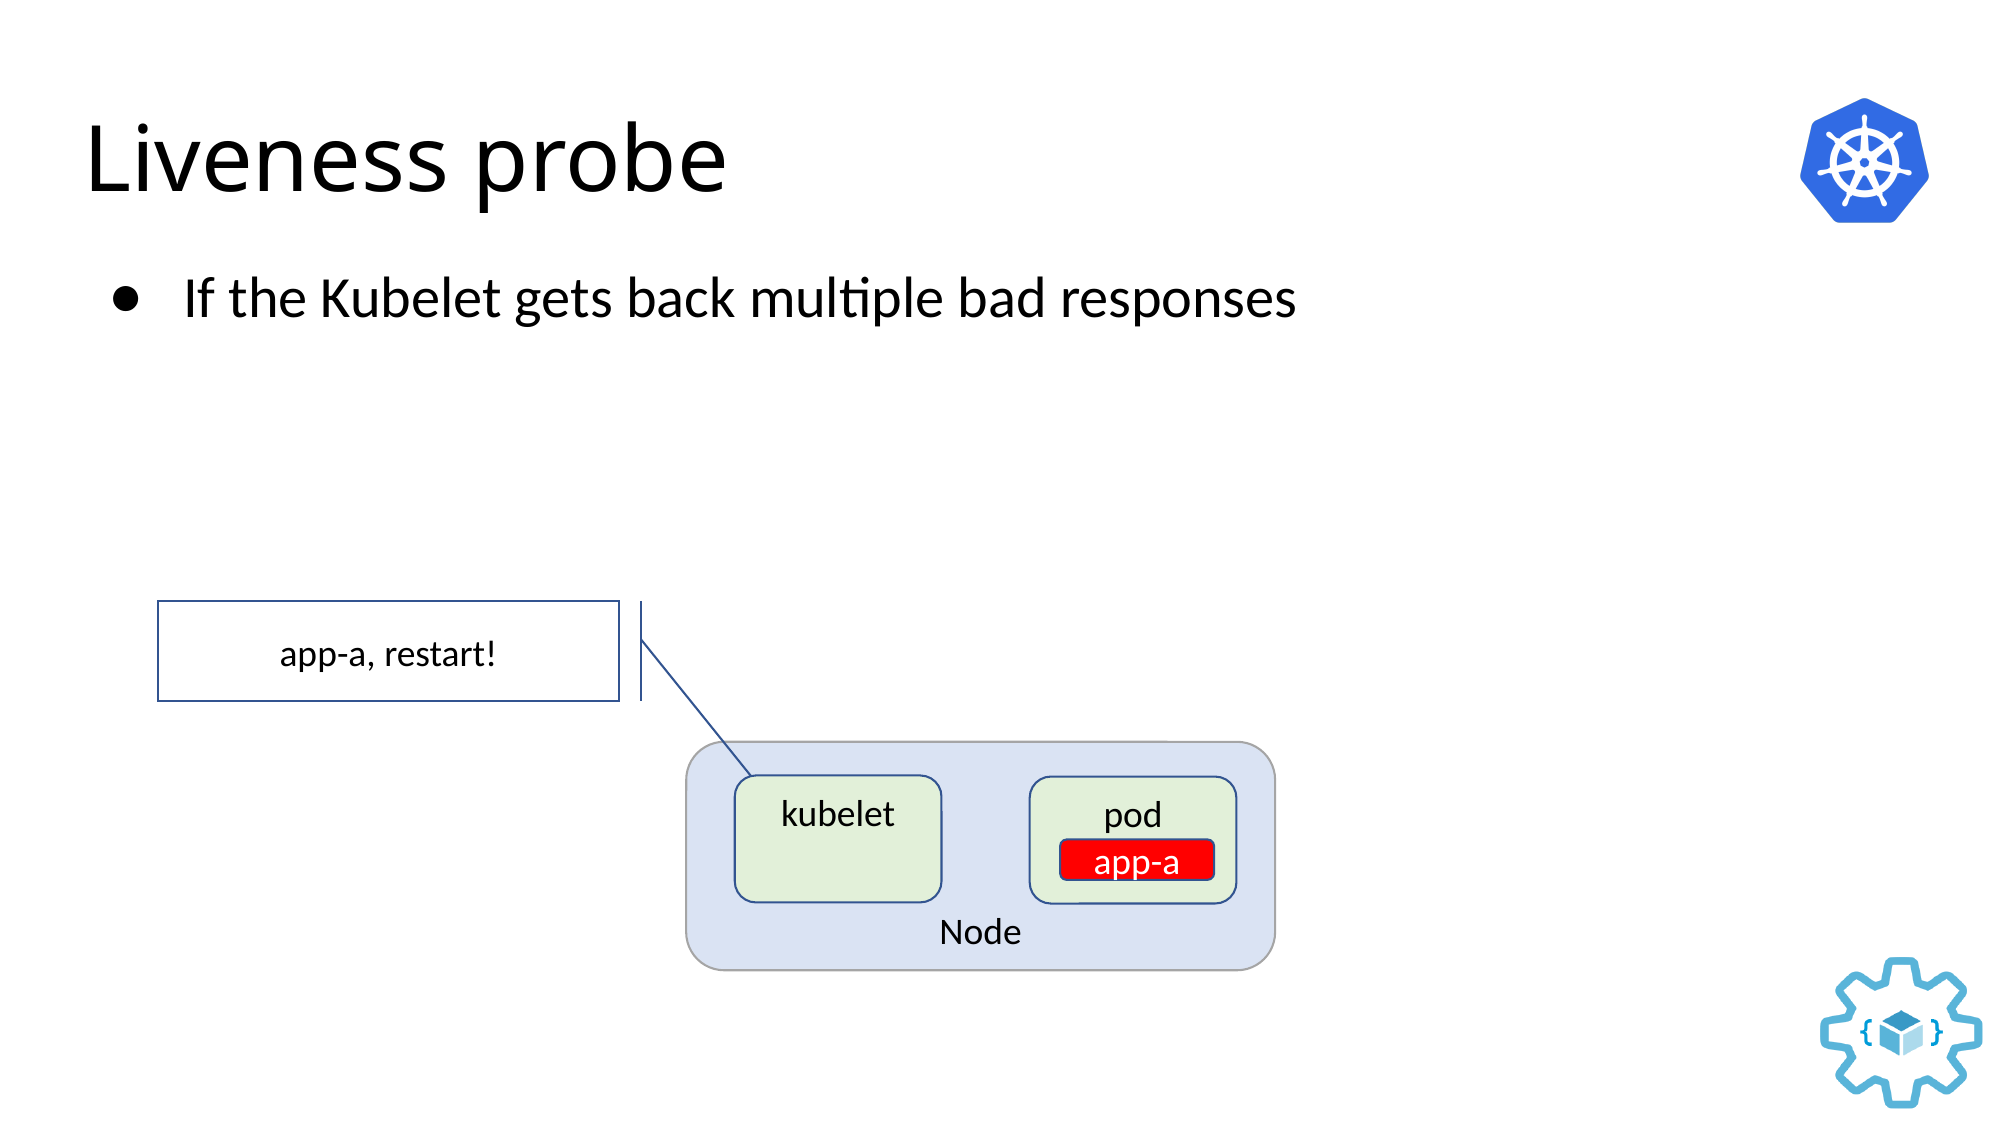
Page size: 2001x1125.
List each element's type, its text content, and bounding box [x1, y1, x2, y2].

text_box kubelet [733, 774, 943, 904]
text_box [1029, 776, 1237, 904]
list If the Kubelet gets back multiple bad responses [68, 252, 1894, 524]
text_box app-a, restart! [157, 600, 620, 702]
picture [1793, 97, 1932, 225]
title Liveness probe [68, 97, 1793, 223]
text_box Node [685, 740, 1277, 972]
text_box app-a, restart! [640, 600, 752, 777]
picture [1802, 940, 2000, 1125]
